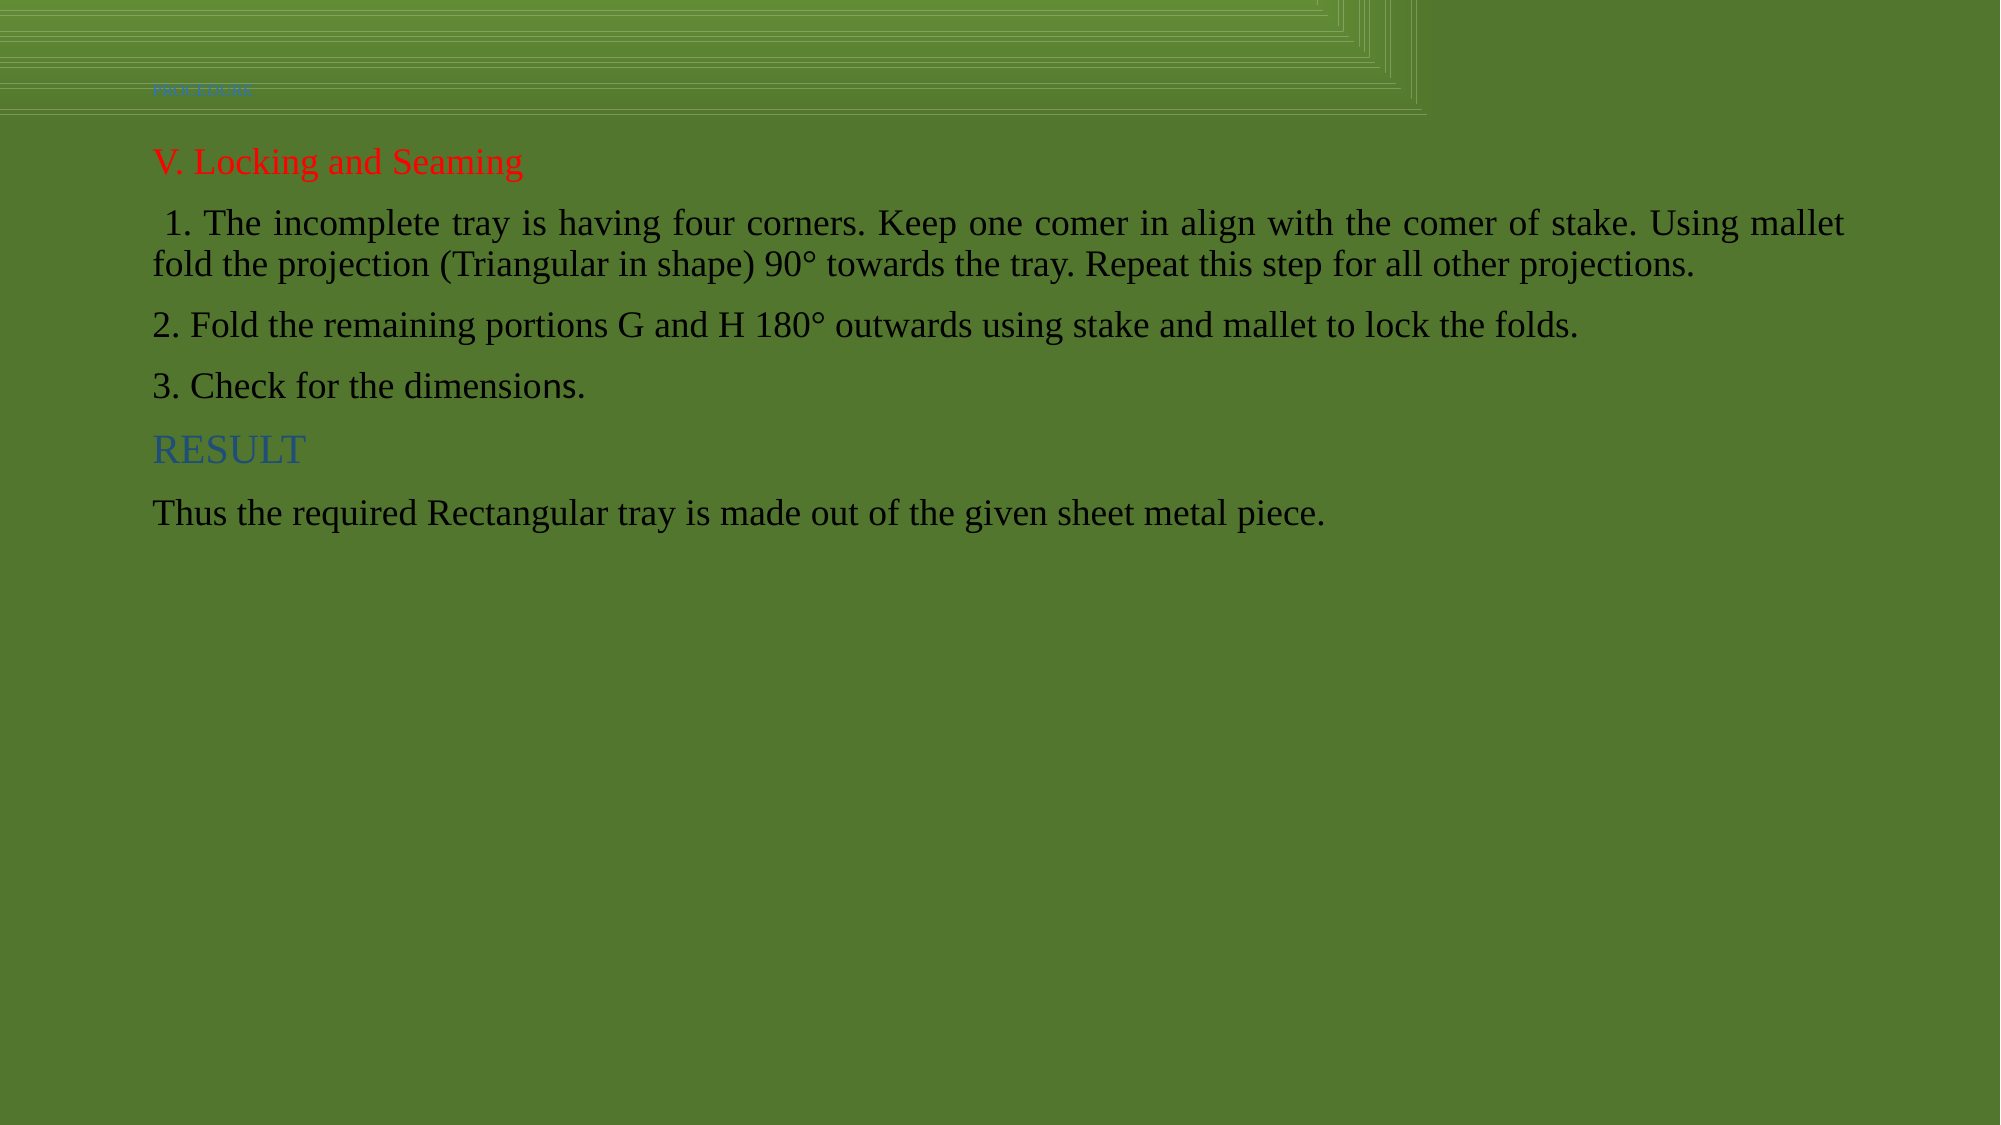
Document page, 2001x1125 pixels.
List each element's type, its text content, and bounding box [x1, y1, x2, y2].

title PROCEDURE [137, 59, 1863, 112]
list V. Locking and Seaming 1. The incomplete tray is having four corners. Keep one comer in align with the comer of stake. Using mallet fold the projection (Triangular in shape) 90° towards the tray. Repeat this step for all other projections. 2. Fold the remaining portions G and H 180° outwards using stake and mallet to lock the folds. 3. Check for the dimensions. RESULT Thus the required Rectangular tray is made out of the given sheet metal piece. [137, 134, 1863, 1014]
